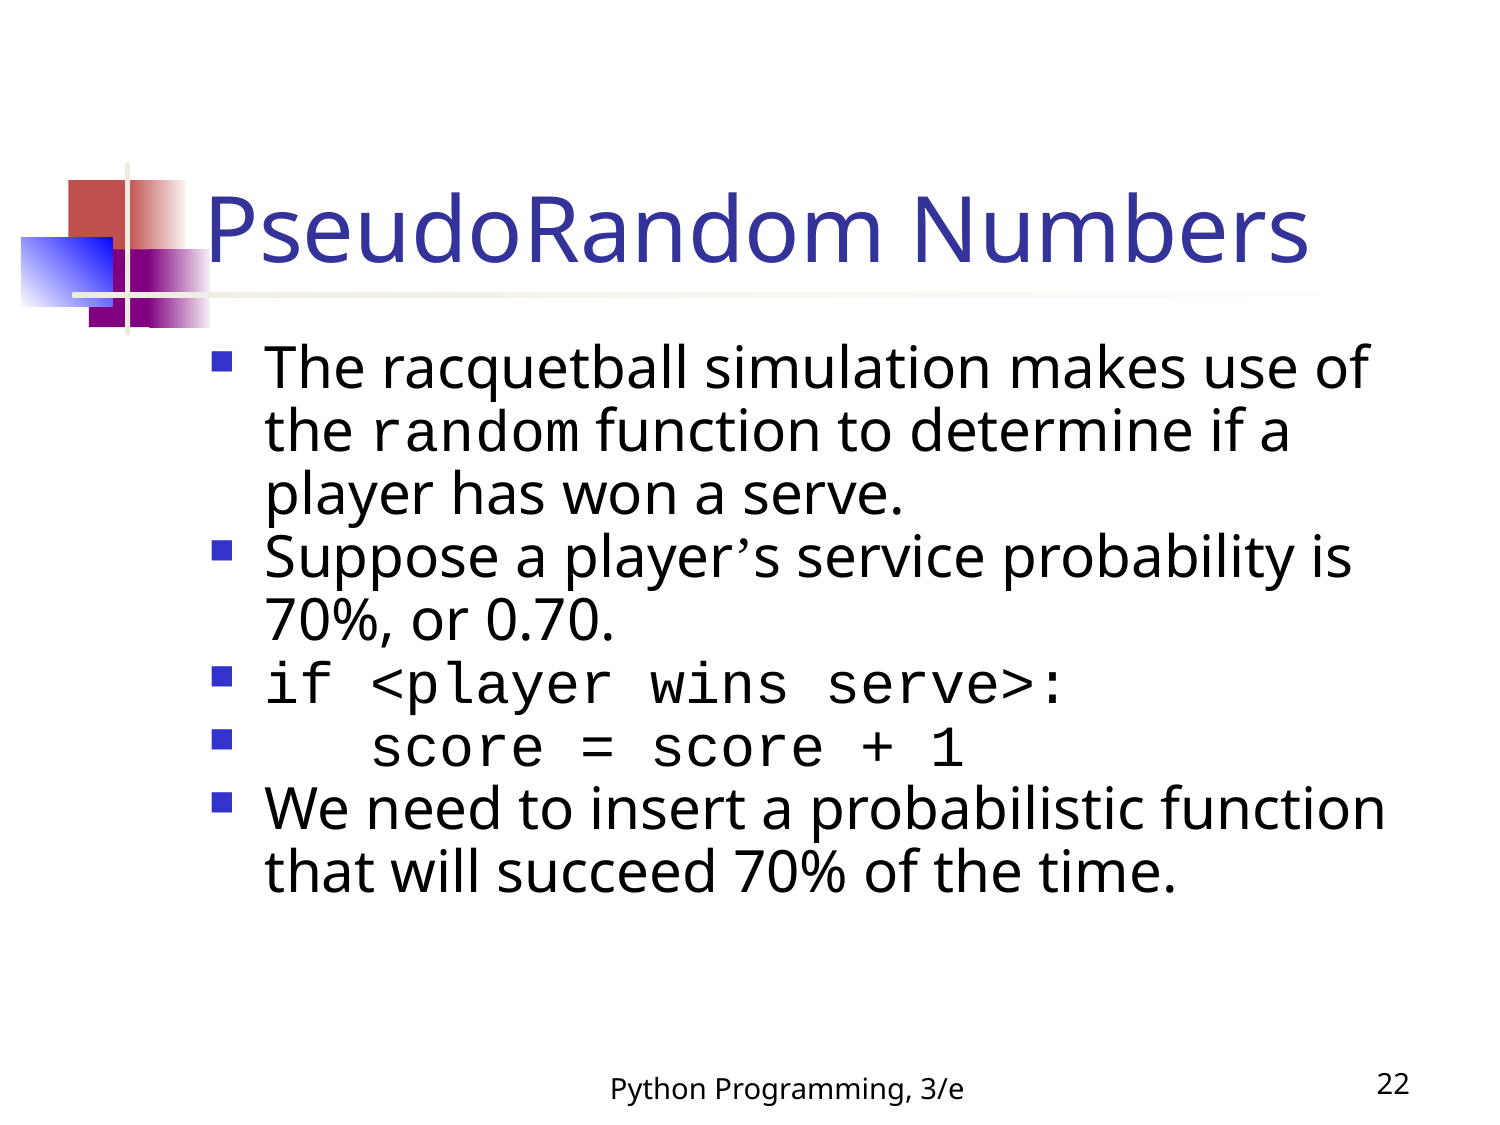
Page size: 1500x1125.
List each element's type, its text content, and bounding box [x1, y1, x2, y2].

text_box PseudoRandom Numbers [188, 101, 1467, 289]
text_box The racquetball simulation makes use of the random function to determine if a player has won a serve. Suppose a player’s service probability is 70%, or 0.70. if <player wins serve>: score = score + 1 We need to insert a probabilistic function that will succeed 70% of the time. [193, 331, 1469, 1006]
text_box 1 [1112, 1037, 1425, 1113]
text_box Python Programming, 3/e [549, 1037, 1025, 1113]
